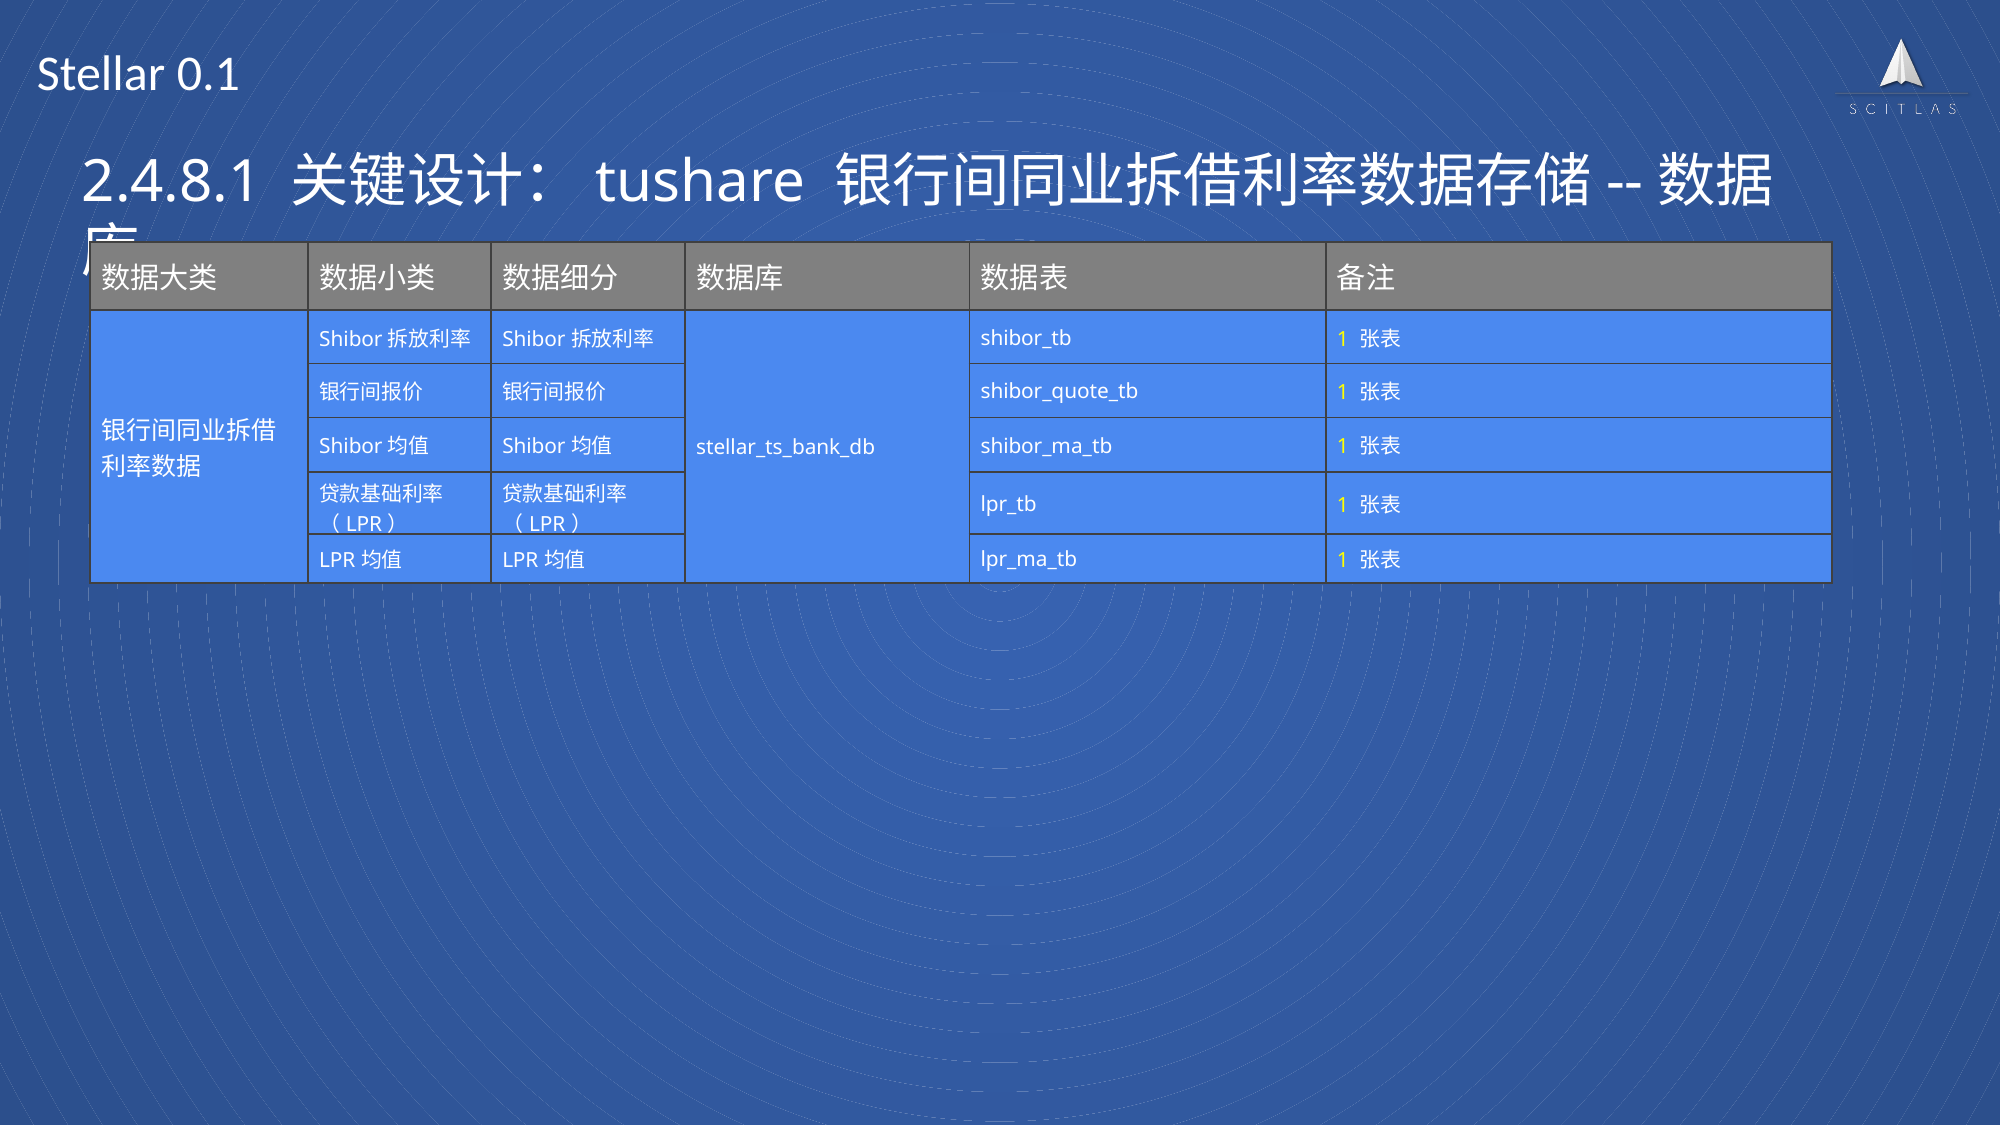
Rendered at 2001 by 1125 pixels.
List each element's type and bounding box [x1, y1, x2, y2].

picture [1802, 0, 2000, 142]
table_cell [970, 535, 1325, 582]
table_header [492, 243, 684, 309]
table_cell [970, 311, 1325, 363]
table_cell [492, 364, 684, 417]
table_cell [1327, 311, 1831, 363]
table_cell [309, 364, 490, 417]
table_cell [492, 311, 684, 363]
table_header [686, 243, 969, 309]
text_box [0, 0, 2000, 1125]
table_cell [970, 364, 1325, 417]
table_cell [492, 473, 684, 533]
table_header [1327, 243, 1831, 309]
table_cell [1327, 473, 1831, 533]
table_cell [970, 418, 1325, 471]
table_cell [91, 311, 307, 582]
table_cell [686, 311, 969, 582]
table_cell [1327, 418, 1831, 471]
table_cell [309, 418, 490, 471]
table_header [309, 243, 490, 309]
table_cell [1327, 535, 1831, 582]
table_cell [309, 311, 490, 363]
table_cell [492, 535, 684, 582]
table_cell [1327, 364, 1831, 417]
table_cell [970, 473, 1325, 533]
table_cell [309, 535, 490, 582]
table_header [970, 243, 1325, 309]
table_cell [492, 418, 684, 471]
table_cell [309, 473, 490, 533]
table_header [91, 243, 307, 309]
